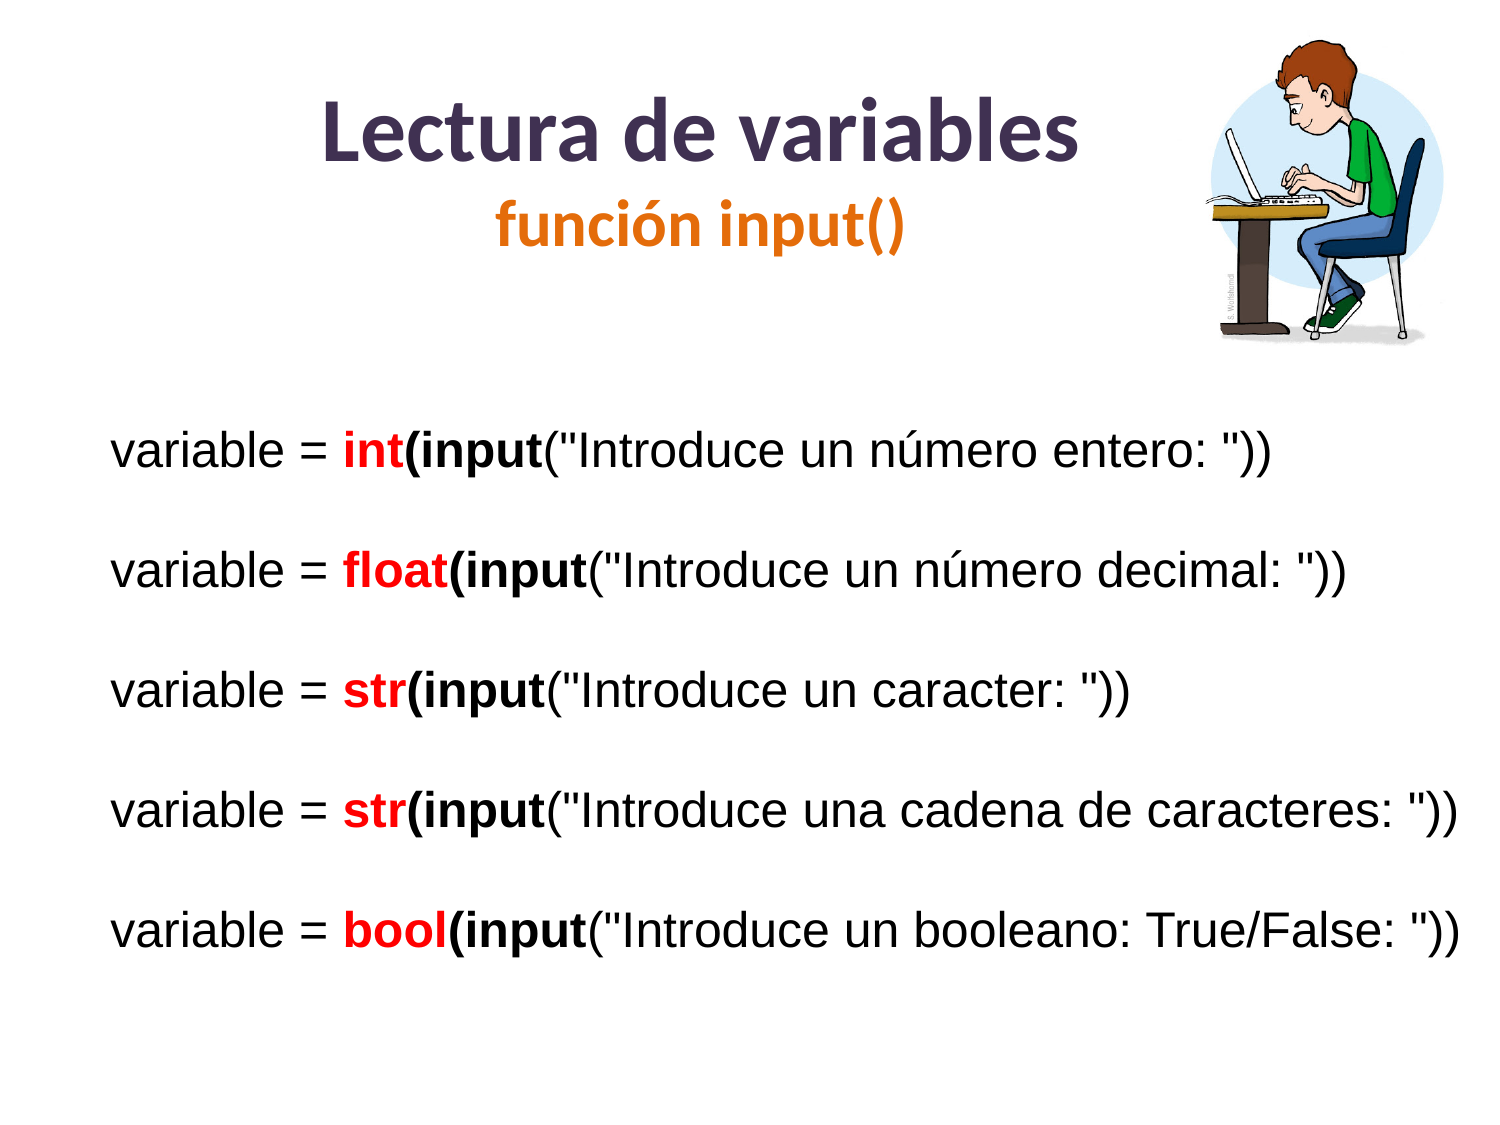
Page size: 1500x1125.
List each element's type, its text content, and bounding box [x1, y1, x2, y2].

text_box Lectura de variables función input() [17, 71, 1140, 259]
picture [1145, 30, 1482, 367]
text_box variable = int(input("Introduce un número entero: ")) variable = float(input("Introduce un número decimal: ")) variable = str(input("Introduce un caracter: ")) variable = str(input("Introduce una cadena de caracteres: ")) variable = bool(input("Introduce un booleano: True/False: ")) [95, 349, 1500, 1085]
